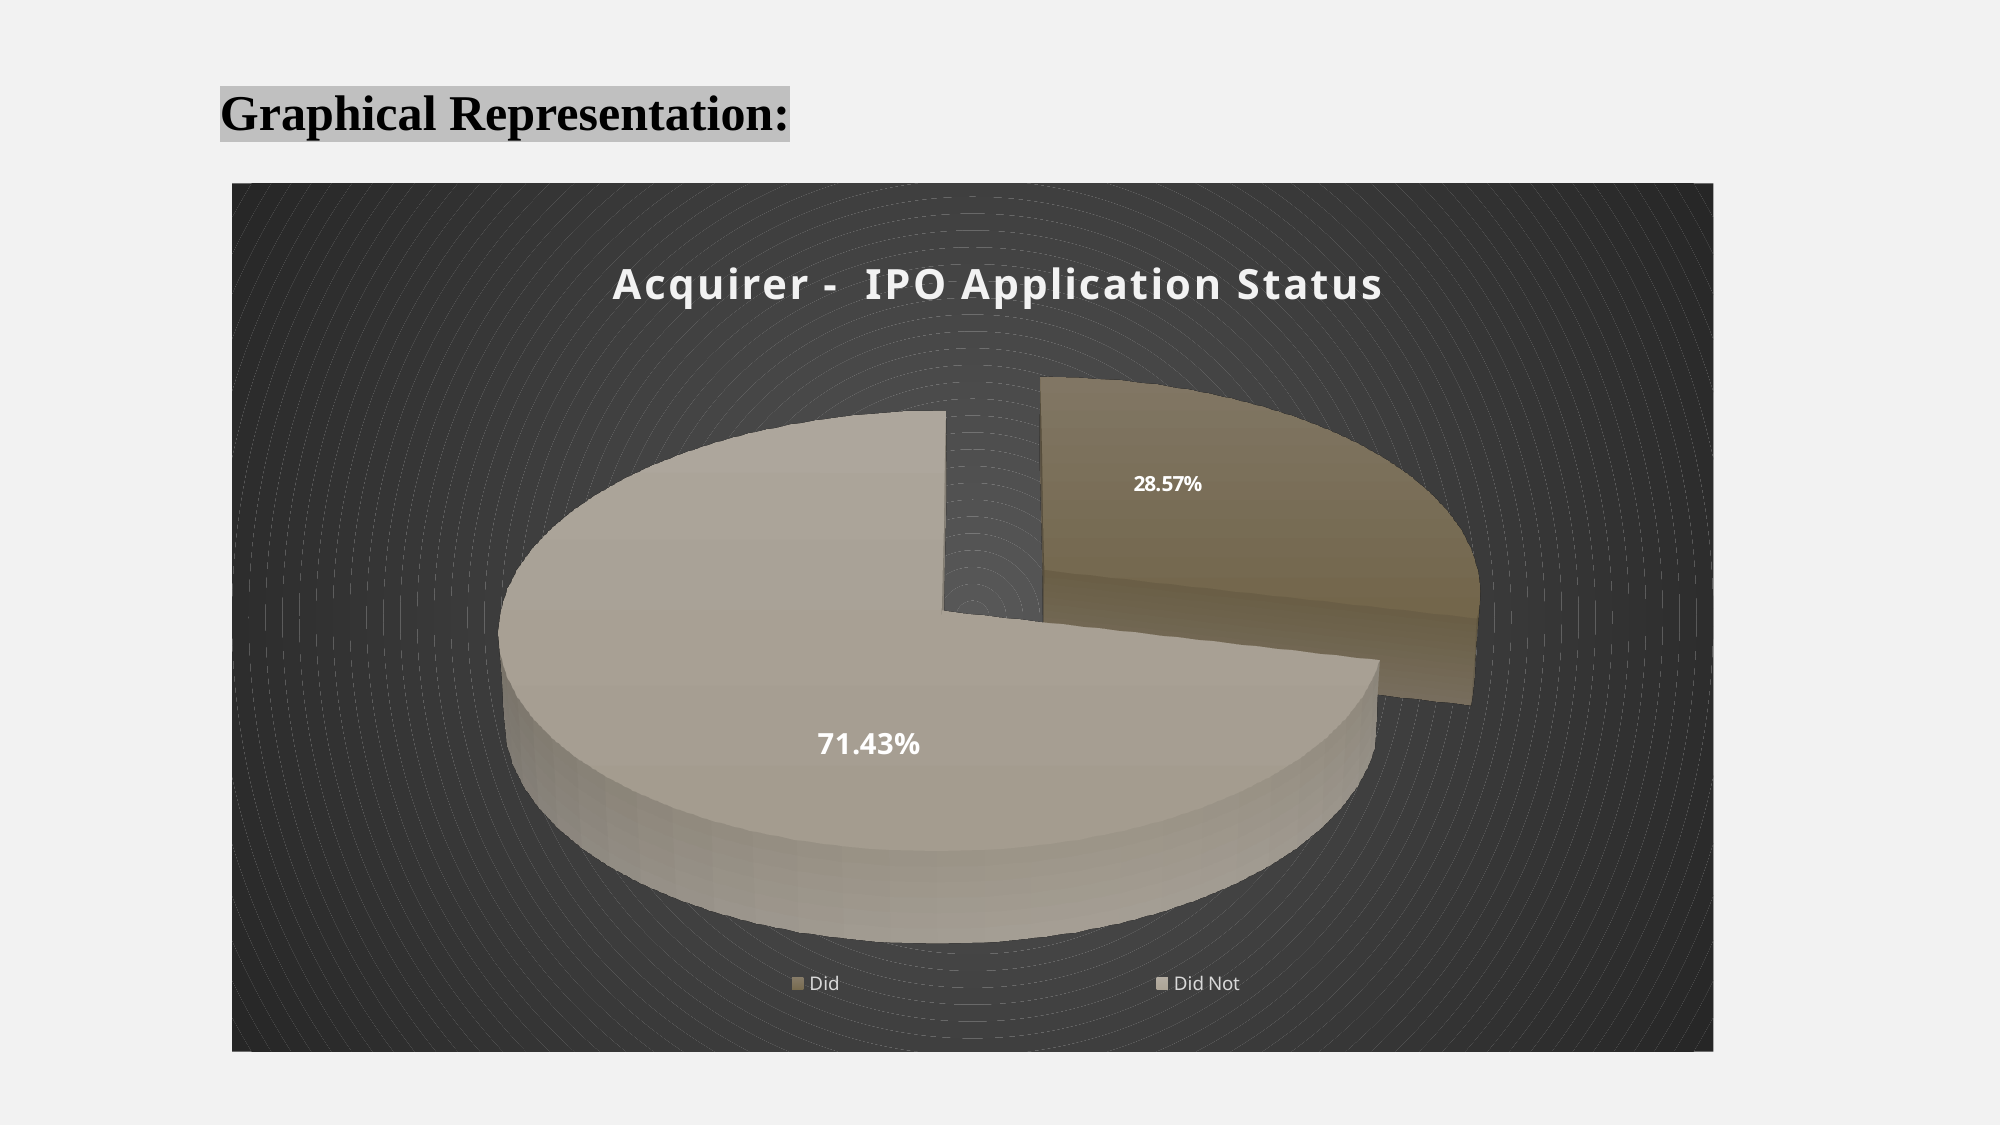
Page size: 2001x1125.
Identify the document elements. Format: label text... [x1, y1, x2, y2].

chart [231, 183, 1714, 1052]
list Graphical Representation: [204, 73, 1634, 942]
